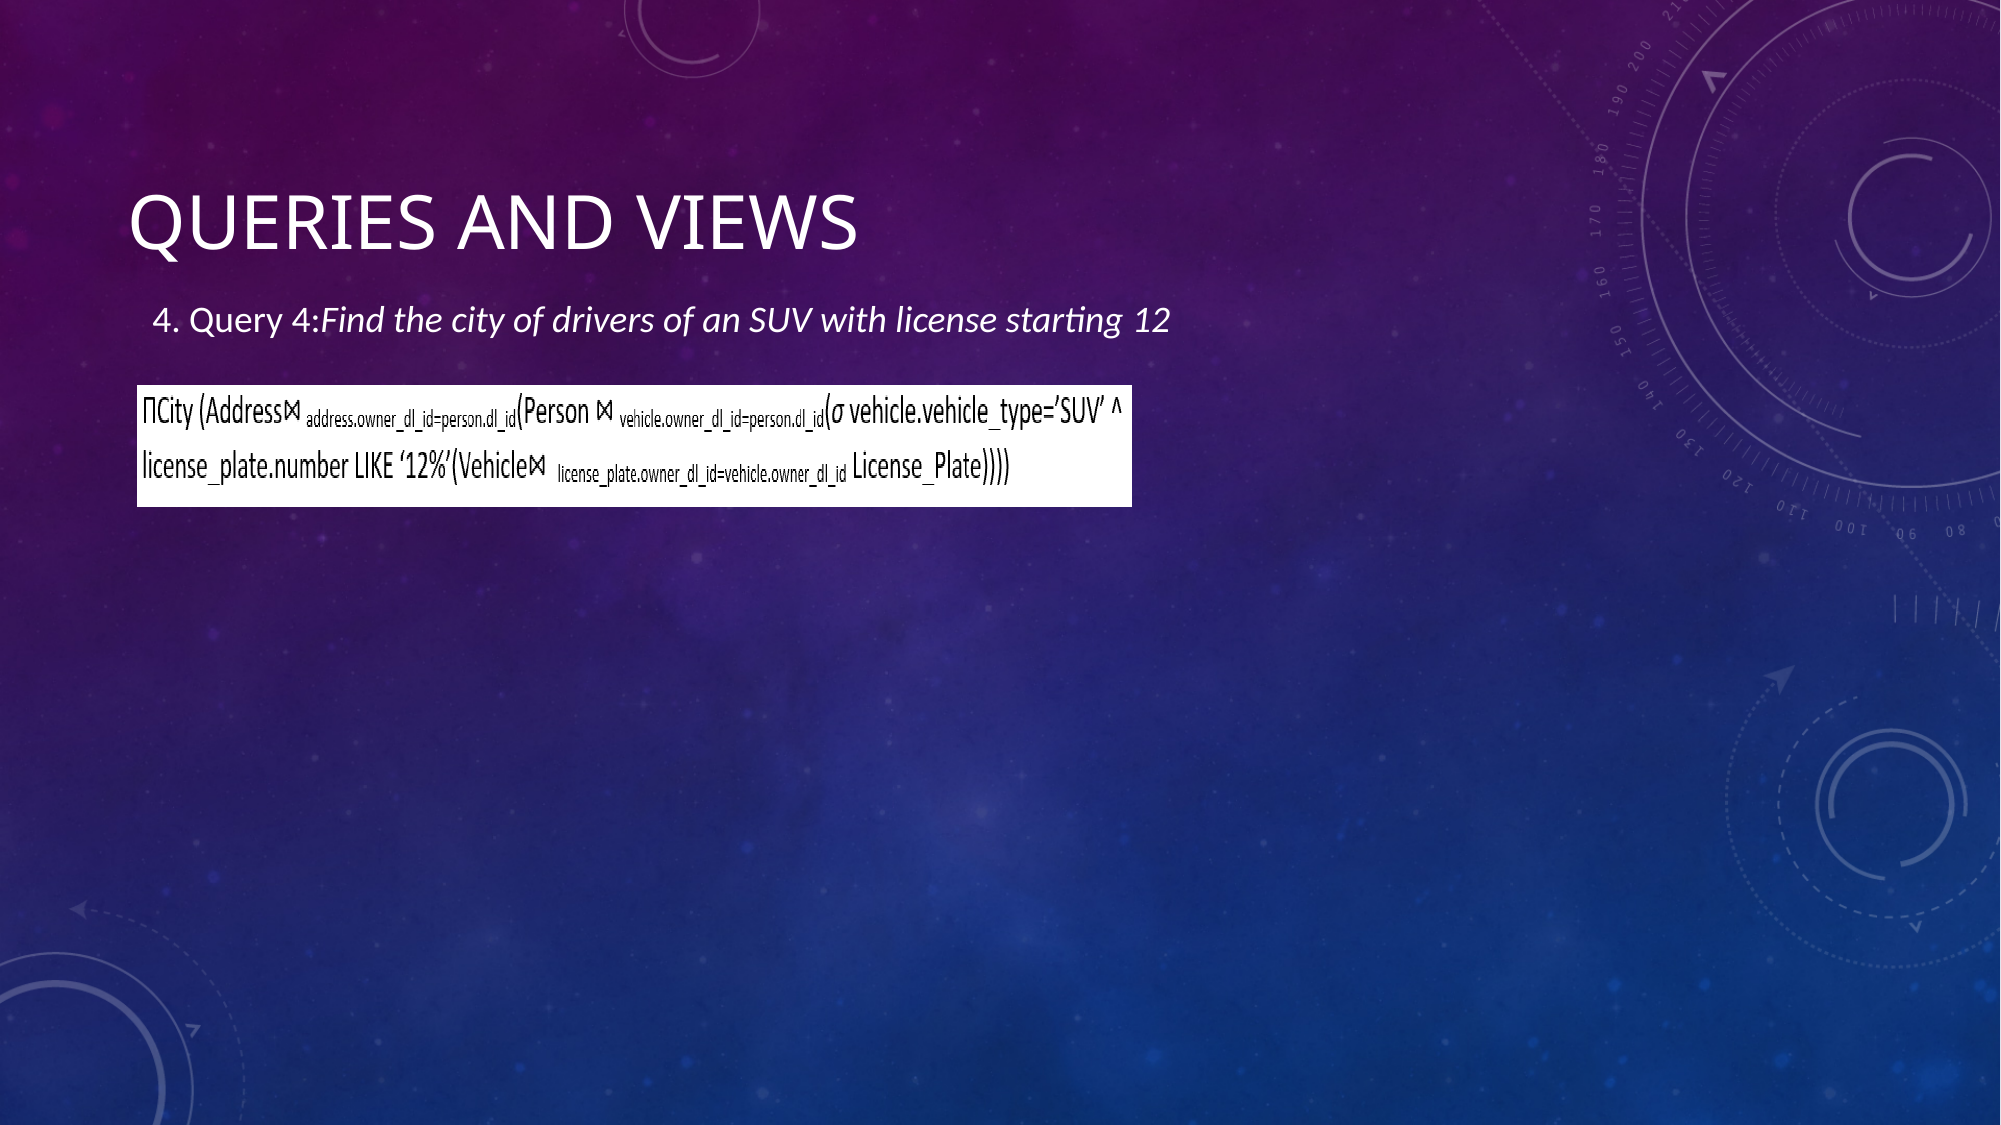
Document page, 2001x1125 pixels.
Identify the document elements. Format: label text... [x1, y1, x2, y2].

title Queries and views [112, 99, 1775, 339]
text_box 4. Query 4:Find the city of drivers of an SUV with license starting 12 [137, 287, 1300, 348]
picture [0, 0, 2001, 1125]
